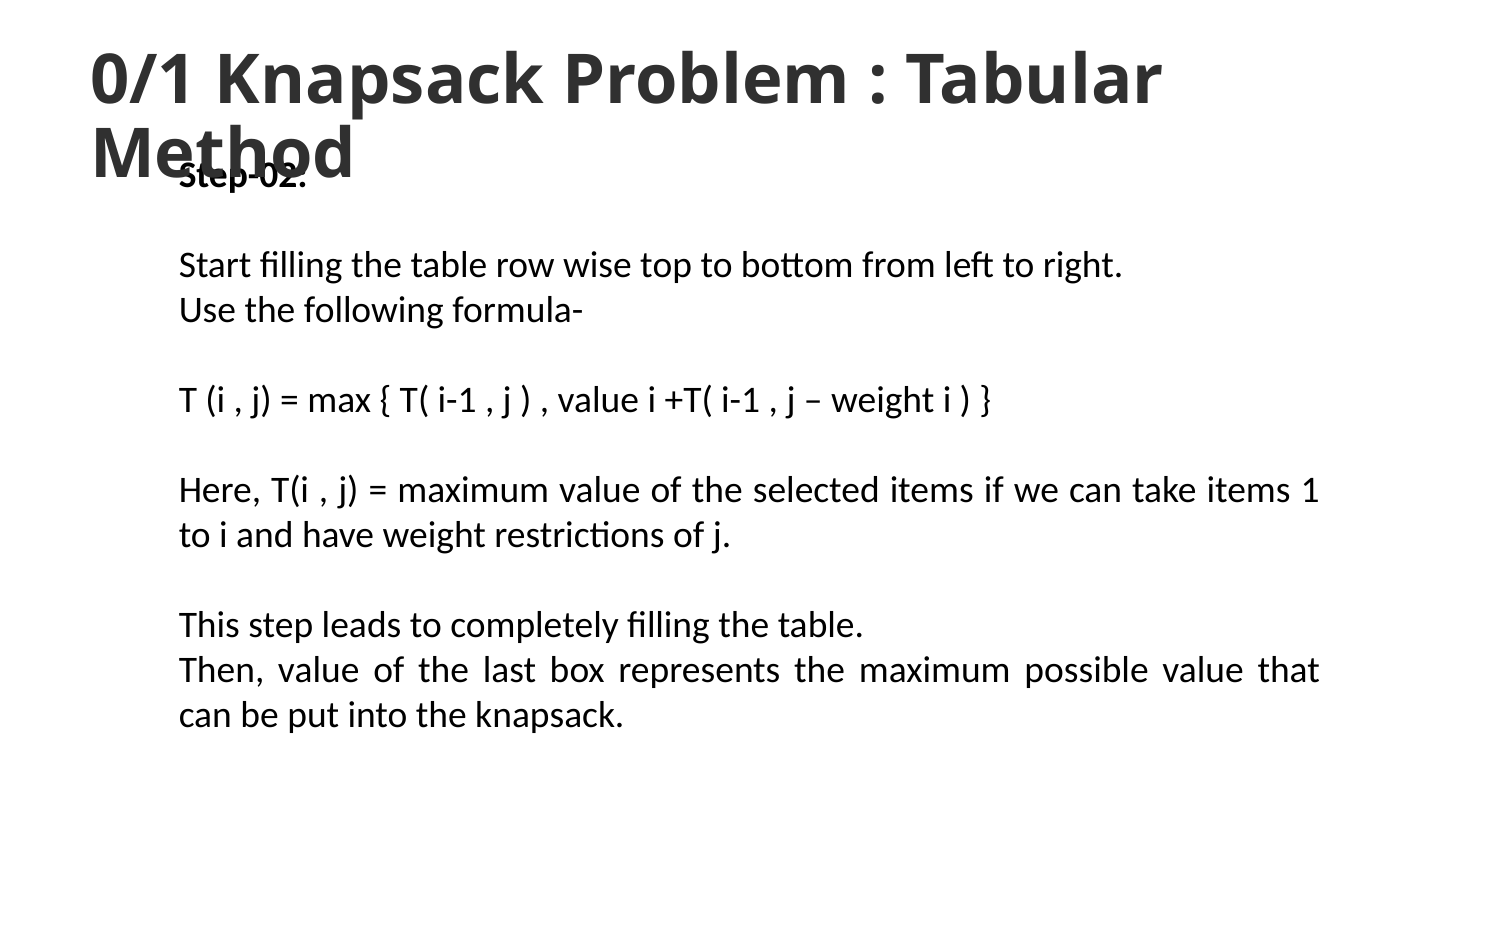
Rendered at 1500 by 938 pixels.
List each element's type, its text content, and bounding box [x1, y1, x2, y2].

text_box Step-02: Start filling the table row wise top to bottom from left to right. Use the following formula- T (i , j) = max { T( i-1 , j ) , value i +T( i-1 , j – weight i ) } Here, T(i , j) = maximum value of the selected items if we can take items 1 to i and have weight restrictions of j. This step leads to completely filling the table. Then, value of the last box represents the maximum possible value that can be put into the knapsack. [163, 209, 1336, 788]
title 0/1 Knapsack Problem : Tabular Method [75, 27, 1369, 209]
